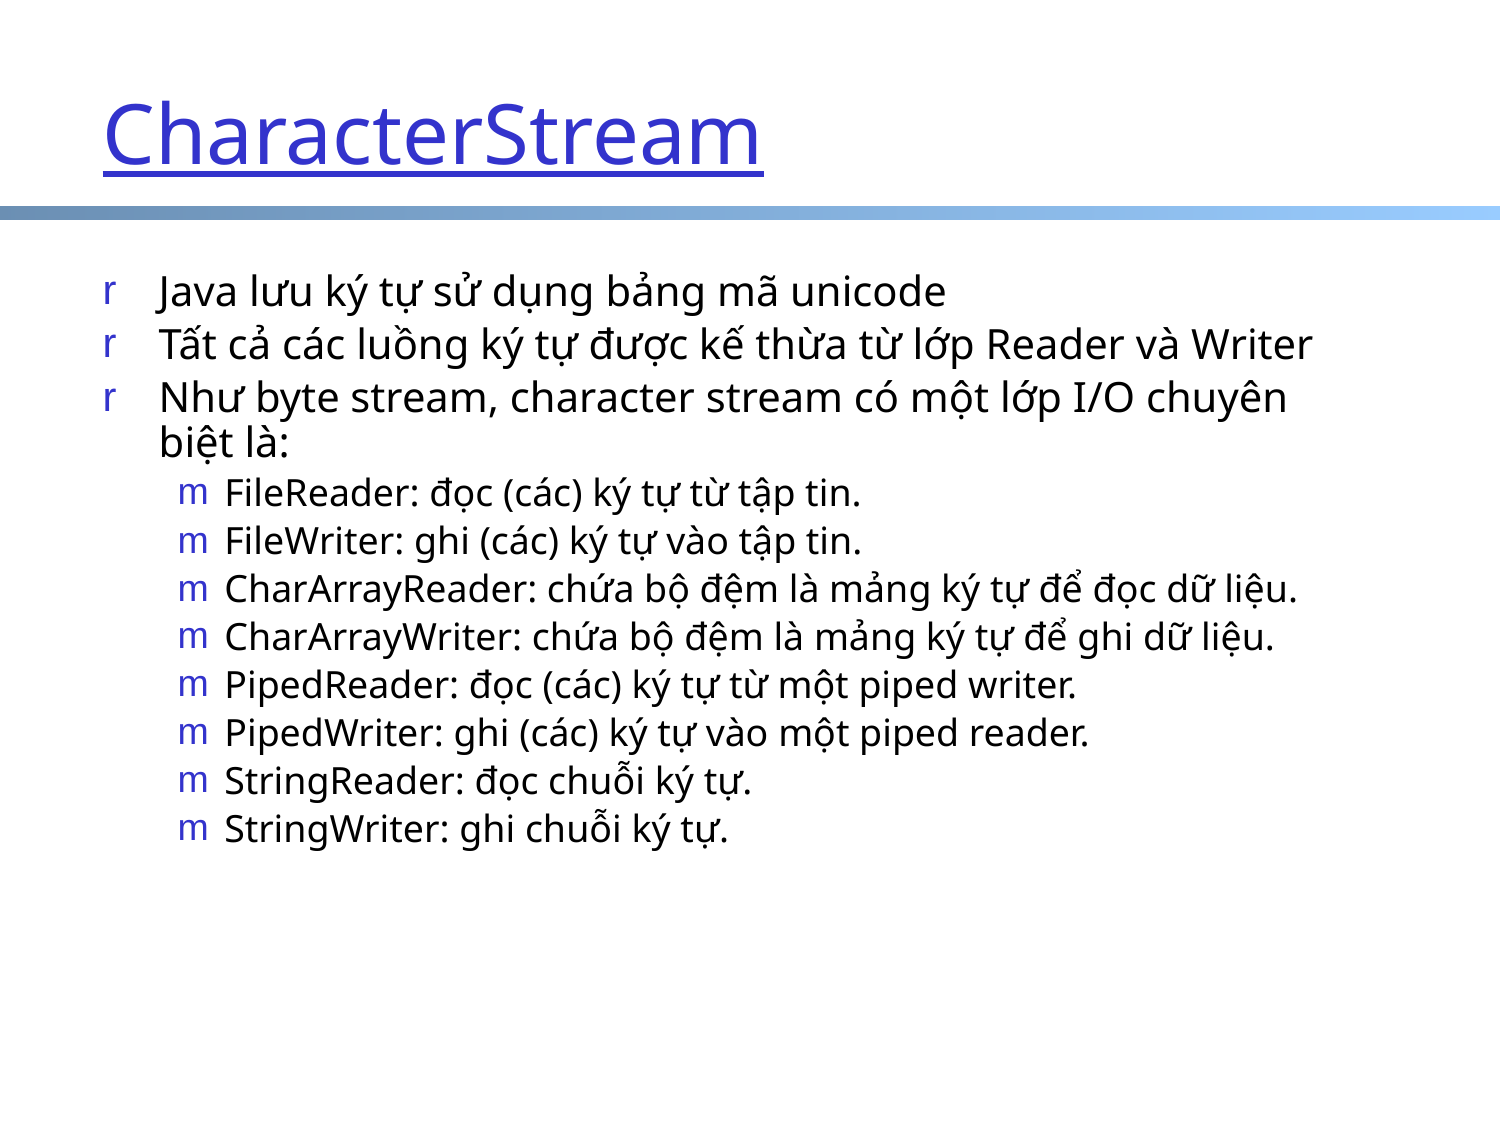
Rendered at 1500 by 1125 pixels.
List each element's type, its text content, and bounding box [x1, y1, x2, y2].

title CharacterStream [87, 37, 1363, 225]
list Java lưu ký tự sử dụng bảng mã unicode Tất cả các luồng ký tự được kế thừa từ lớp Reader và Writer Như byte stream, character stream có một lớp I/O chuyên biệt là: FileReader: đọc (các) ký tự từ tập tin. FileWriter: ghi (các) ký tự vào tập tin. CharArrayReader: chứa bộ đệm là mảng ký tự để đọc dữ liệu. CharArrayWriter: chứa bộ đệm là mảng ký tự để ghi dữ liệu. PipedReader: đọc (các) ký tự từ một piped writer. PipedWriter: ghi (các) ký tự vào một piped reader. StringReader: đọc chuỗi ký tự. StringWriter: ghi chuỗi ký tự. [87, 262, 1363, 1025]
